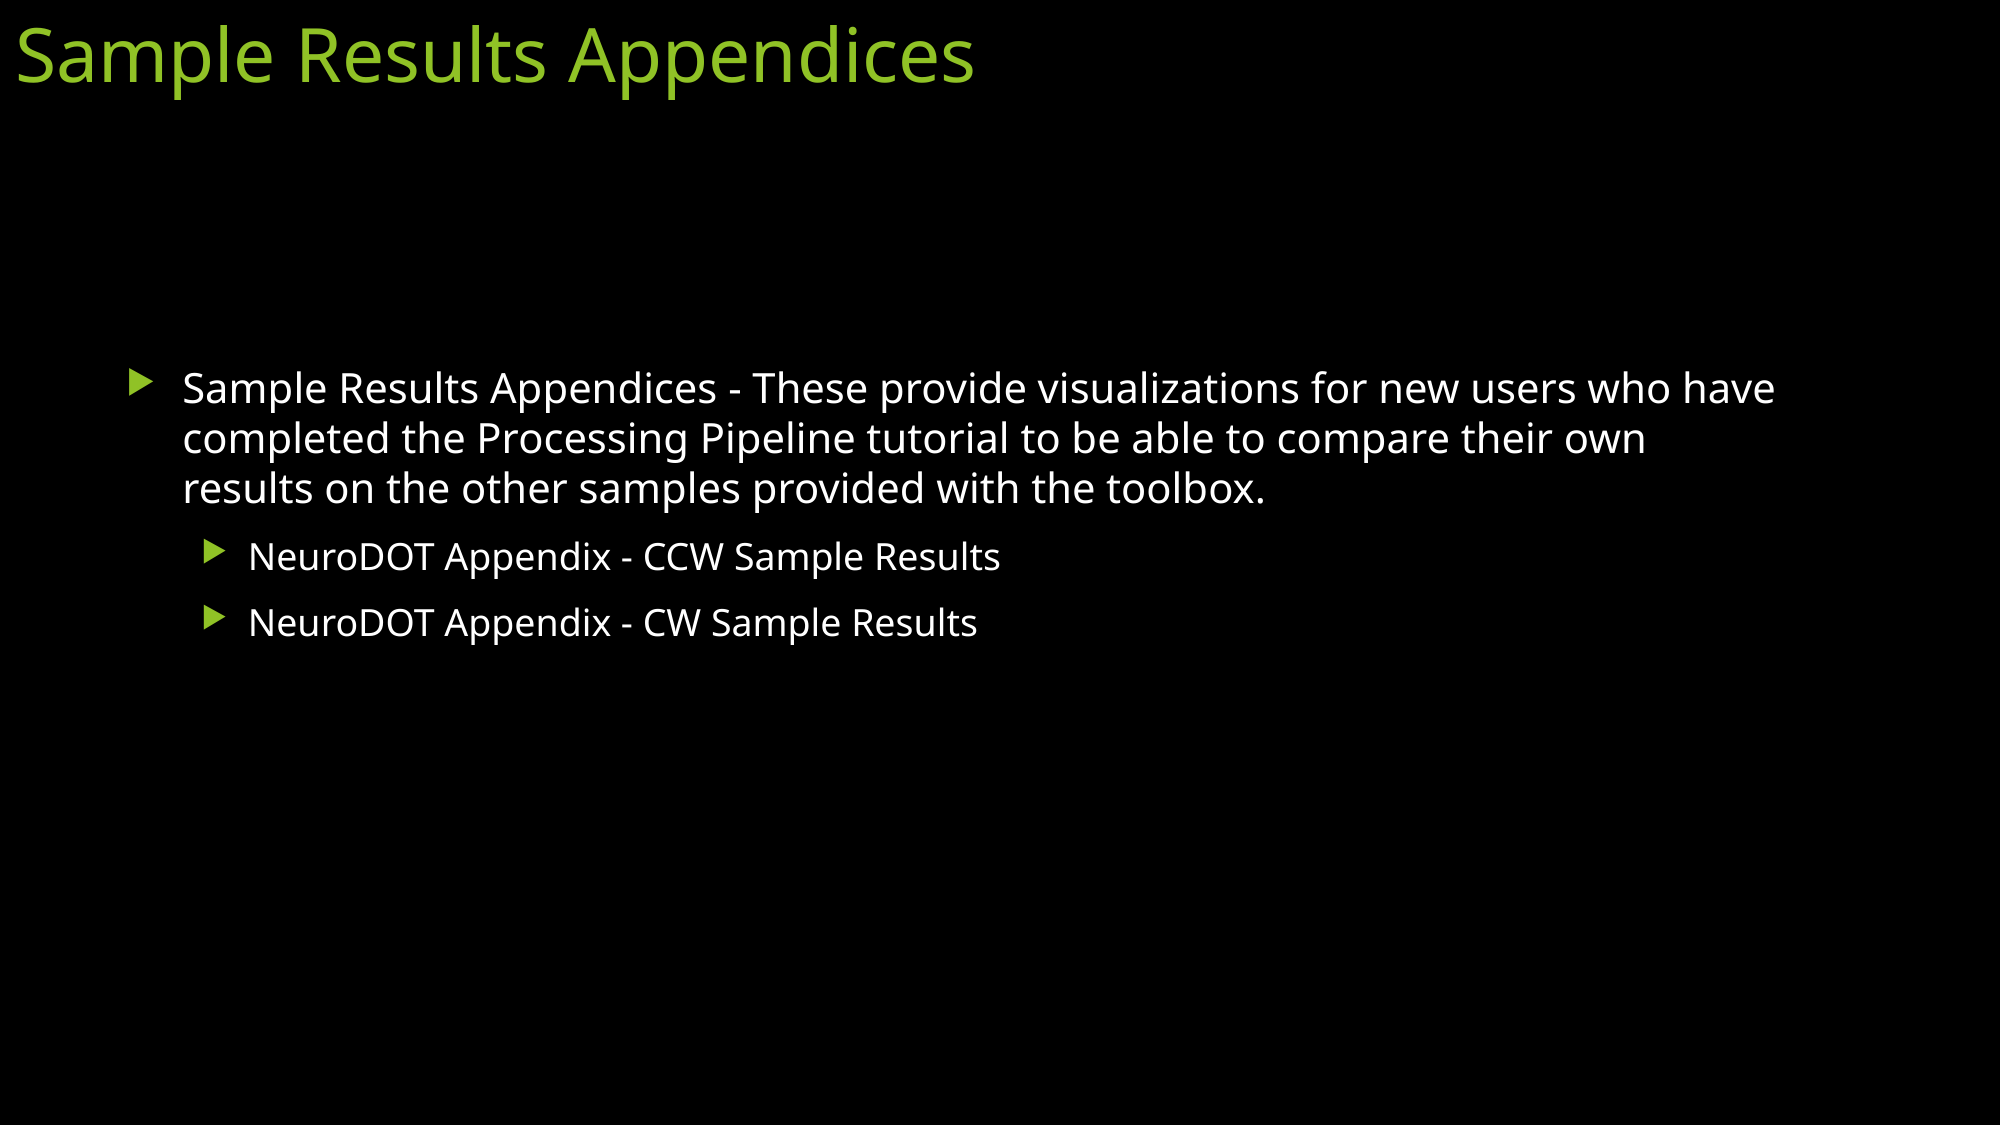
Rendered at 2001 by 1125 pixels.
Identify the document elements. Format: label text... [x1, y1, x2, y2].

list Sample Results Appendices - These provide visualizations for new users who have completed the Processing Pipeline tutorial to be able to compare their own results on the other samples provided with the toolbox. NeuroDOT Appendix - CCW Sample Results NeuroDOT Appendix - CW Sample Results [111, 354, 1799, 992]
title Sample Results Appendices [0, 0, 1411, 217]
